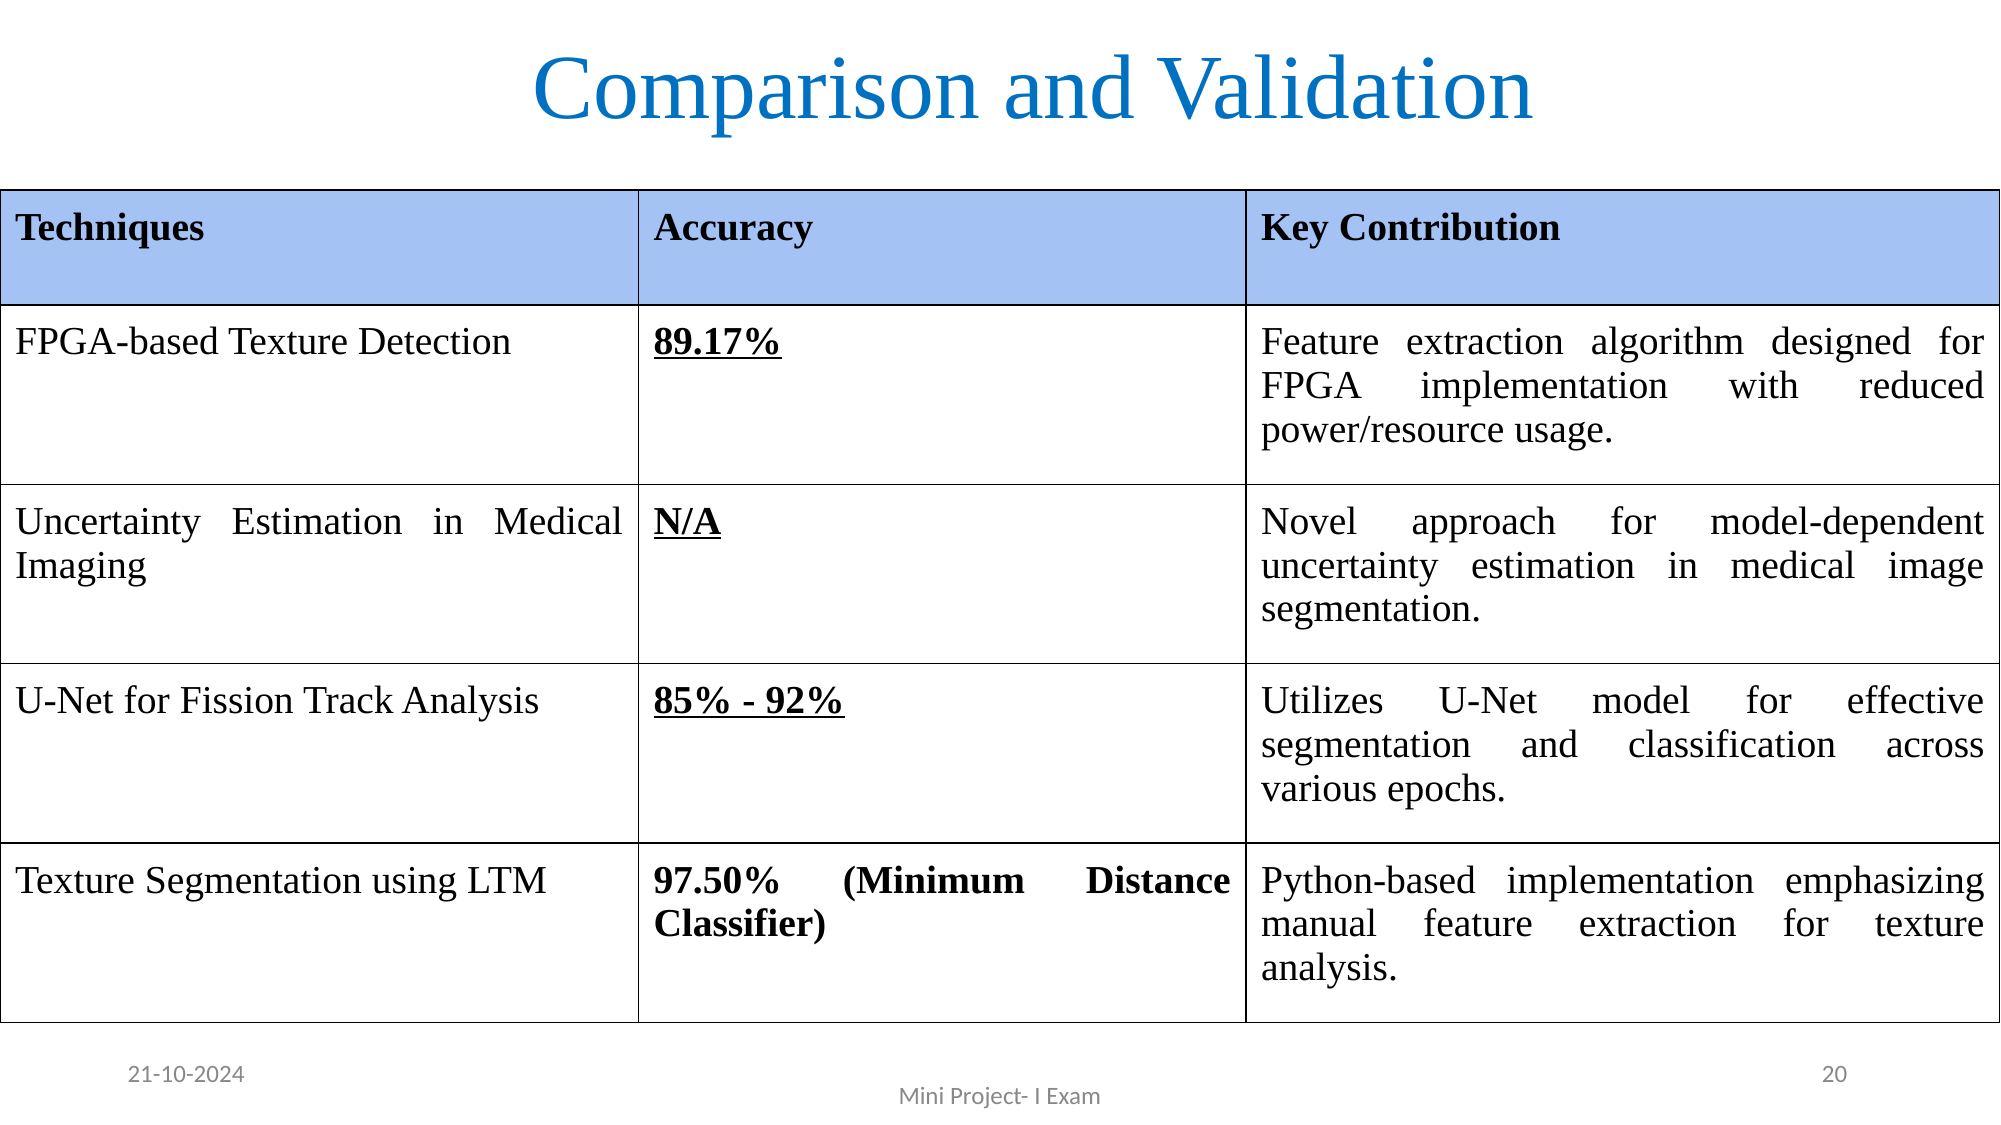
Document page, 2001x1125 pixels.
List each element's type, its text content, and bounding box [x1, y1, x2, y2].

table_cell Uncertainty Estimation in Medical Imaging [1, 485, 638, 663]
table_header Techniques [1, 191, 638, 304]
table_cell 85% - 92% [639, 664, 1245, 842]
table_cell Python-based implementation emphasizing manual feature extraction for texture analysis. [1247, 844, 1999, 1022]
table_cell Utilizes U-Net model for effective segmentation and classification across various epochs. [1247, 664, 1999, 842]
table_cell N/A [639, 485, 1245, 663]
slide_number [112, 1042, 563, 1103]
text_box Mini Project- I Exam [753, 1064, 1247, 1125]
table_header Accuracy [639, 191, 1245, 304]
table_cell Novel approach for model-dependent uncertainty estimation in medical image segmentation. [1247, 485, 1999, 663]
table_cell U-Net for Fission Track Analysis [1, 664, 638, 842]
table_cell 89.17% [639, 306, 1245, 484]
title Comparison and Validation [517, 0, 1561, 189]
table_cell Texture Segmentation using LTM [1, 844, 638, 1022]
slide_number ‹#› [1412, 1042, 1863, 1103]
table_cell 97.50% (Minimum Distance Classifier) [639, 844, 1245, 1022]
table_cell Feature extraction algorithm designed for FPGA implementation with reduced power/resource usage. [1247, 306, 1999, 484]
table_header Key Contribution [1247, 191, 1999, 304]
table_cell FPGA-based Texture Detection [1, 306, 638, 484]
